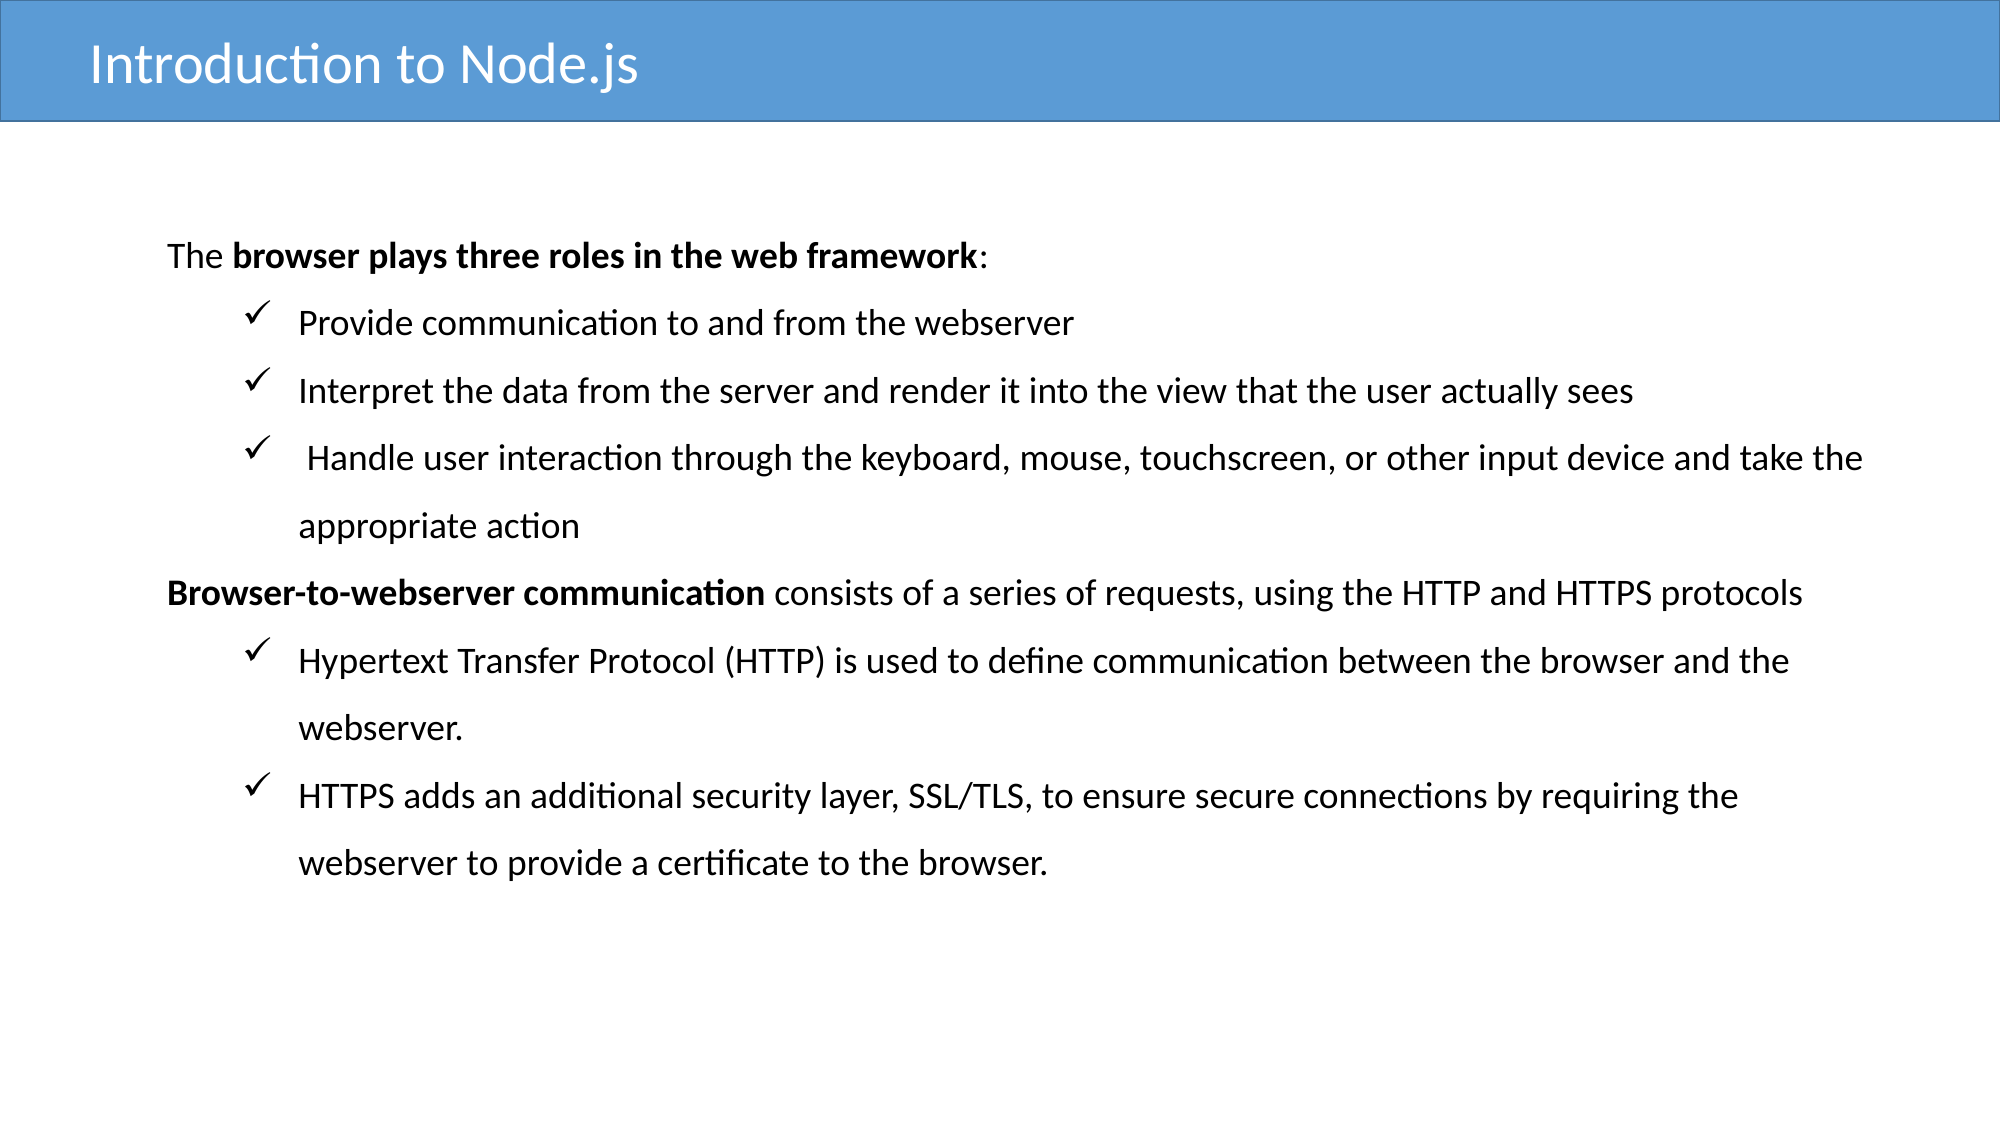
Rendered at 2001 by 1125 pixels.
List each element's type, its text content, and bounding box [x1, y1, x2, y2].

text_box The browser plays three roles in the web framework: Provide communication to and from the webserver Interpret the data from the server and render it into the view that the user actually sees Handle user interaction through the keyboard, mouse, touchscreen, or other input device and take the appropriate action Browser-to-webserver communication consists of a series of requests, using the HTTP and HTTPS protocols Hypertext Transfer Protocol (HTTP) is used to define communication between the browser and the webserver. HTTPS adds an additional security layer, SSL/TLS, to ensure secure connections by requiring the webserver to provide a certificate to the browser. [152, 200, 1883, 1026]
text_box Introduction to Node.js [0, 0, 2000, 122]
